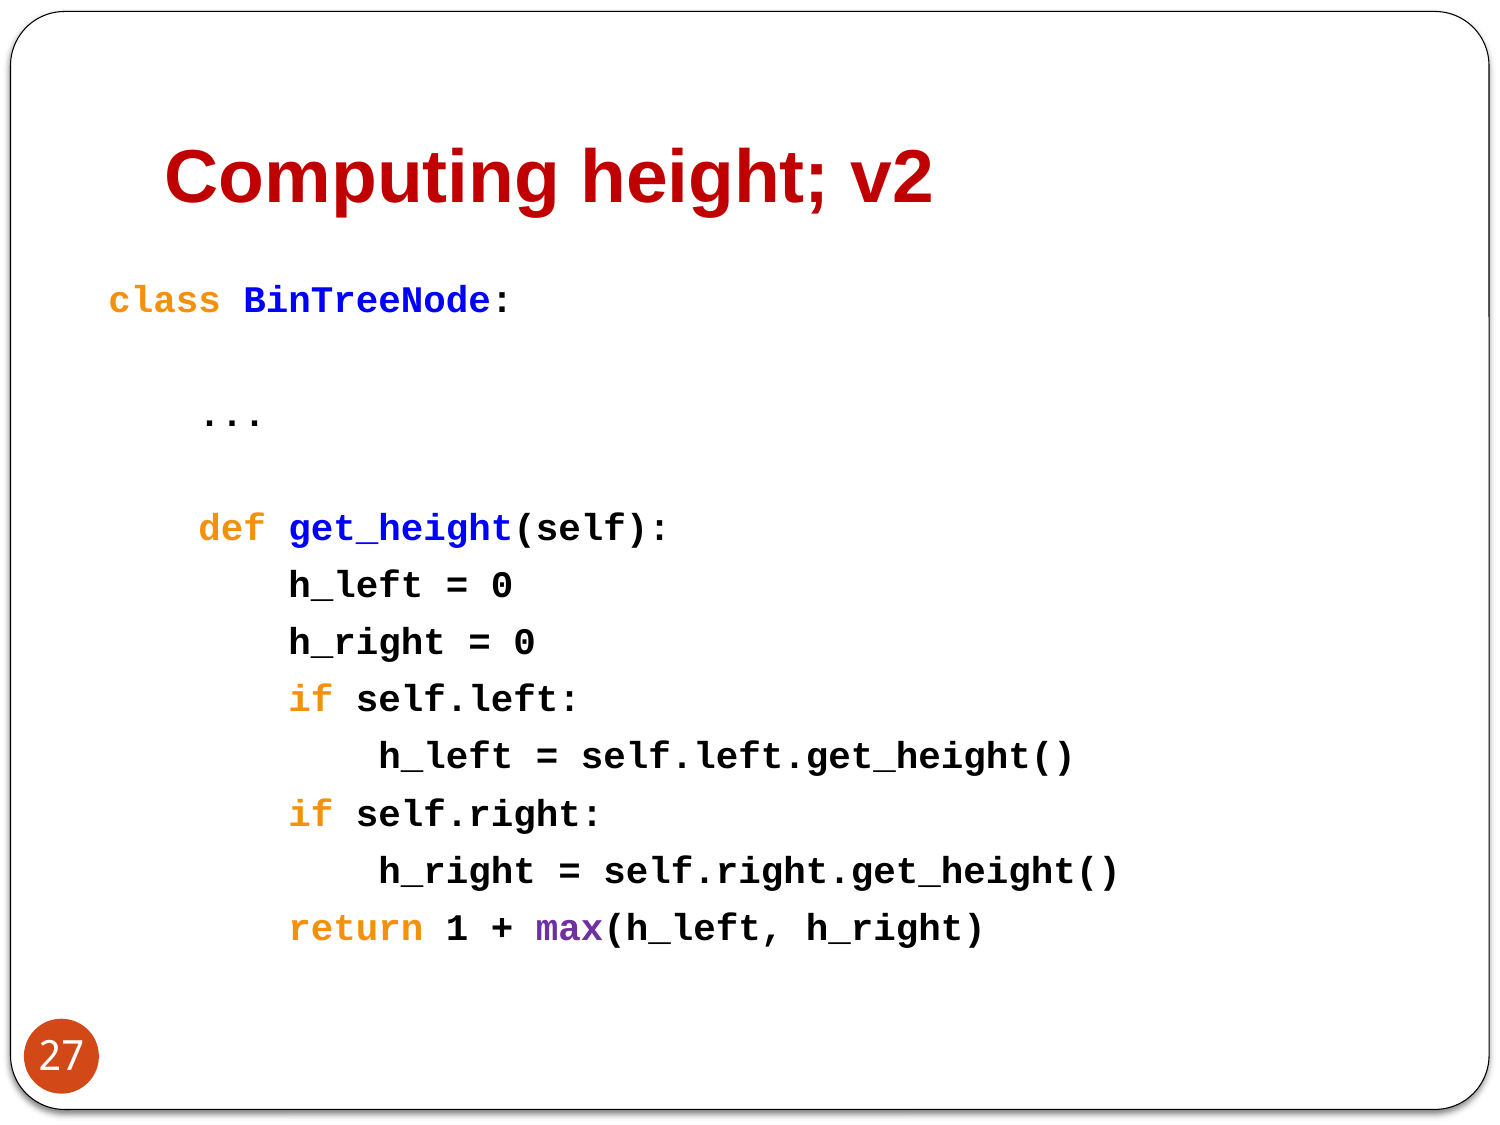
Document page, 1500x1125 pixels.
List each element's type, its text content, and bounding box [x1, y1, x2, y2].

list class BinTreeNode: ... def get_height(self): h_left = 0 h_right = 0 if self.left: h_left = self.left.get_height() if self.right: h_right = self.right.get_height() return 1 + max(h_left, h_right) [93, 267, 1436, 1019]
title Computing height; v2 [150, 45, 1425, 233]
slide_number 27 [23, 1018, 99, 1094]
